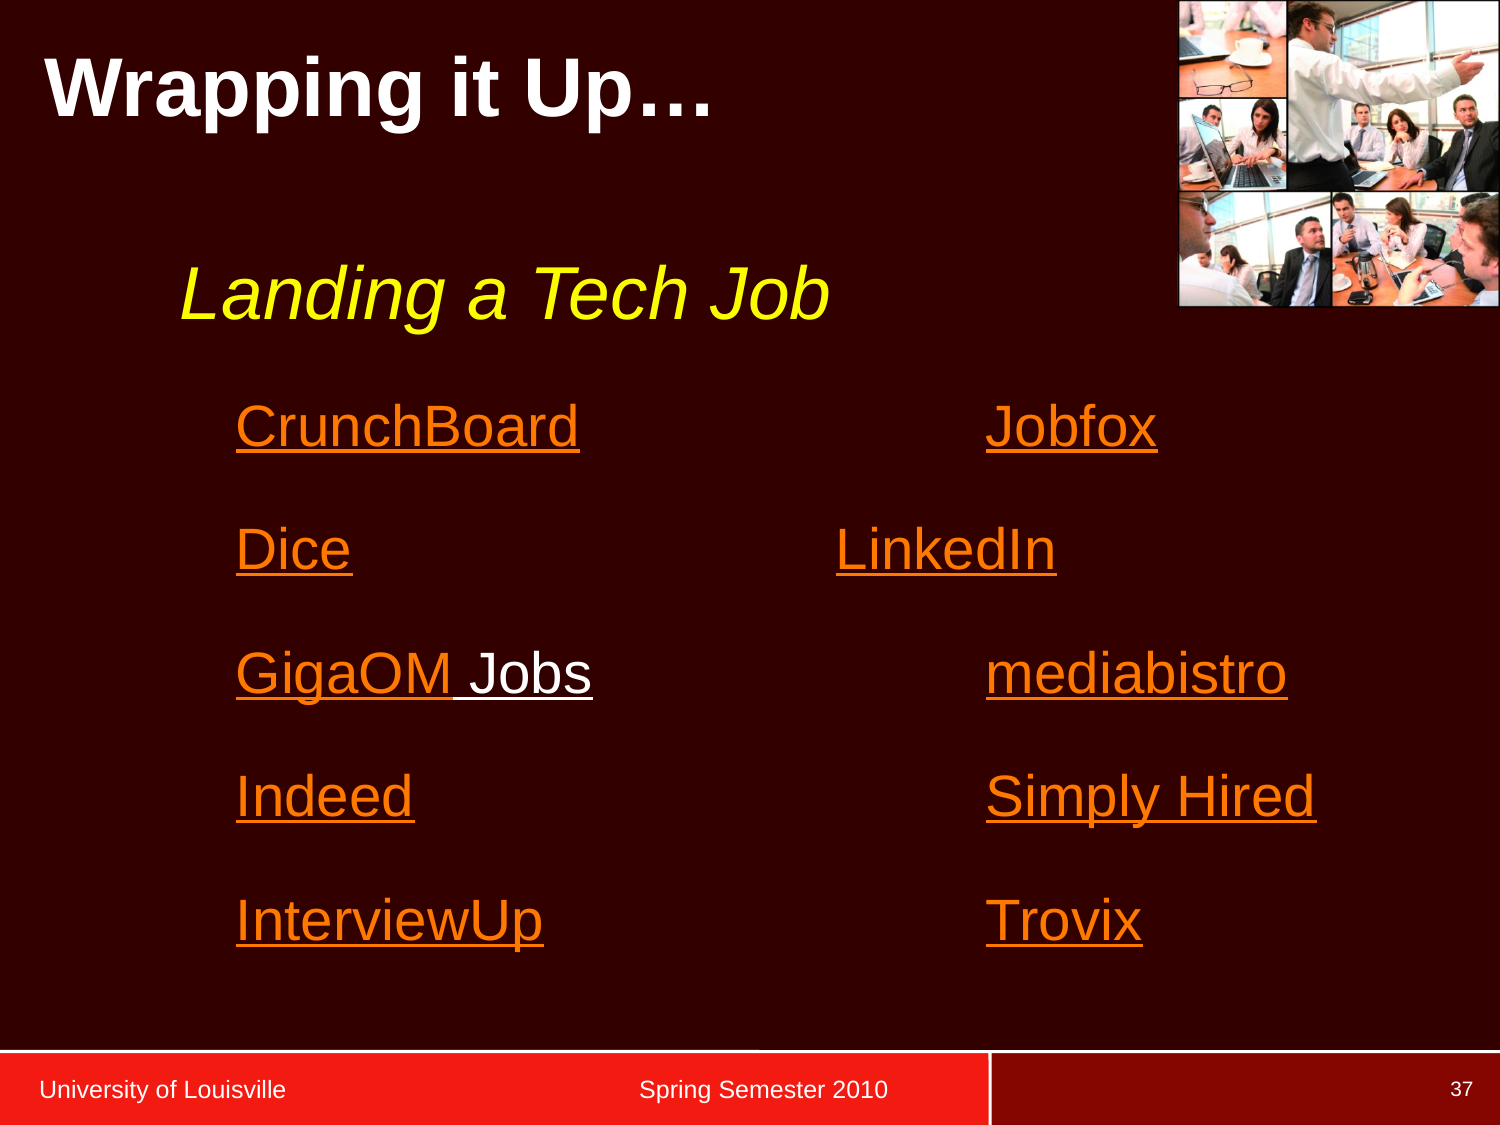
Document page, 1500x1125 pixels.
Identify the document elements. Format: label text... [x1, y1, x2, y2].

title Wrapping it Up… [29, 25, 1172, 214]
text_box University of Louisville Spring Semester 2010 [24, 1062, 983, 1114]
picture [1177, 0, 1500, 309]
list Landing a Tech Job CrunchBoard Jobfox Dice LinkedIn GigaOM Jobs mediabistro Indeed Simply Hired InterviewUp Trovix [164, 204, 1500, 1037]
